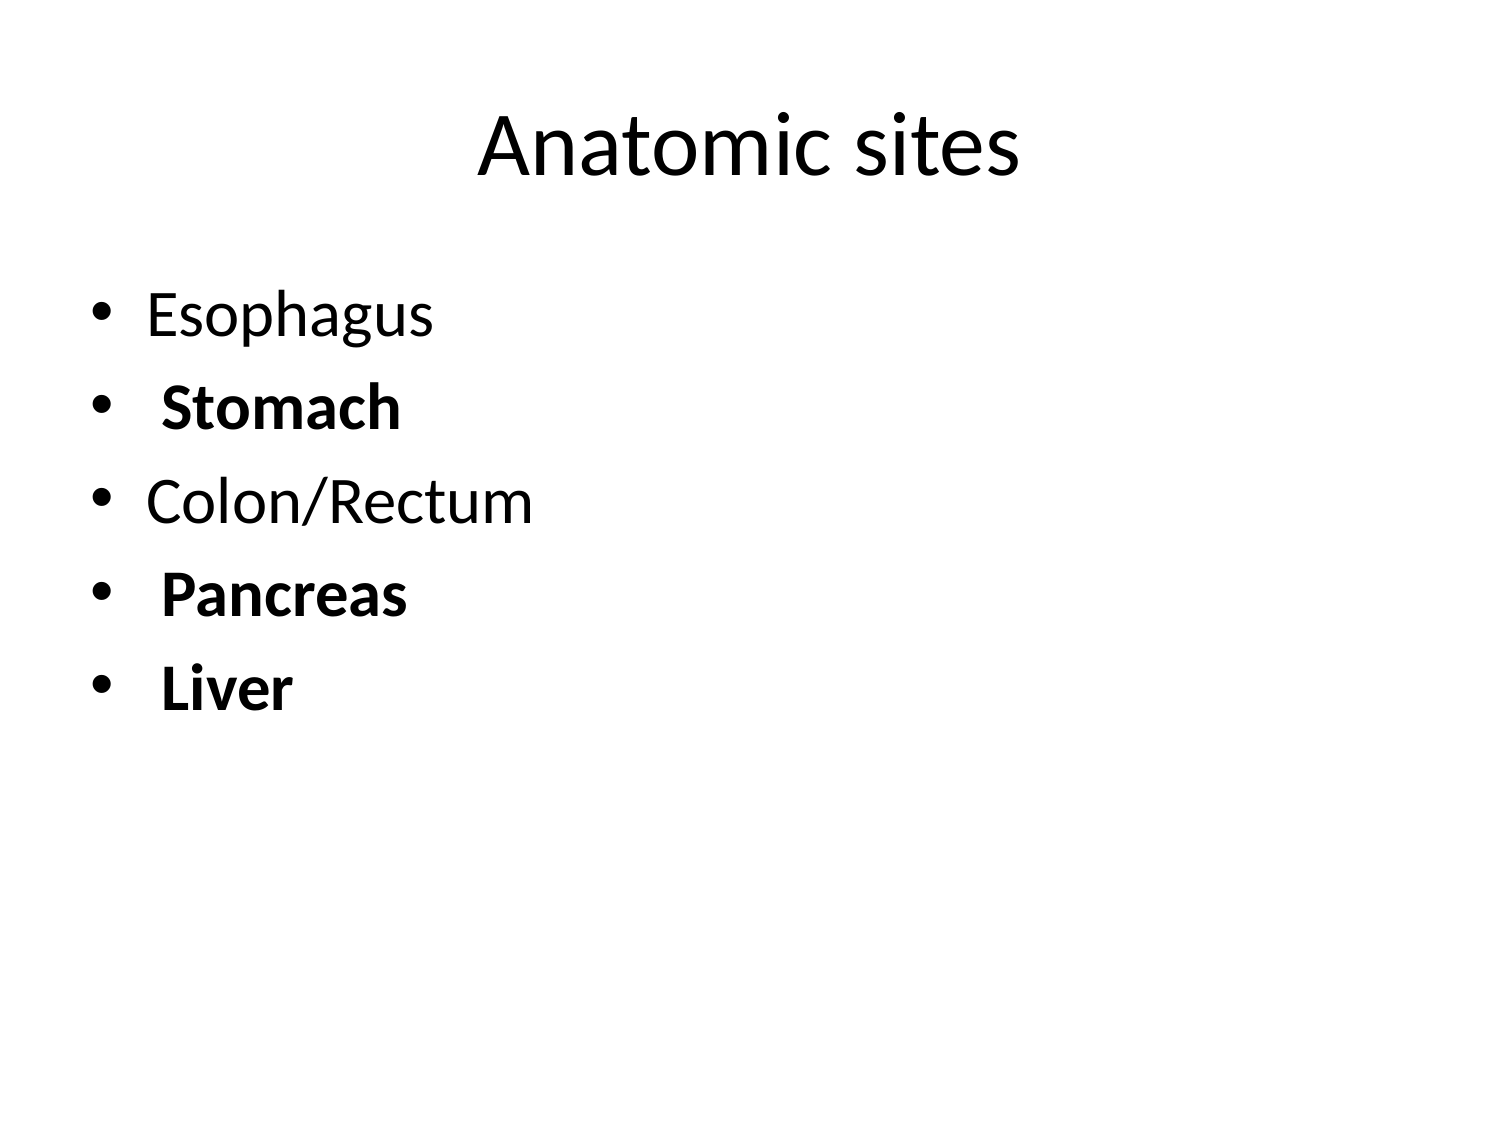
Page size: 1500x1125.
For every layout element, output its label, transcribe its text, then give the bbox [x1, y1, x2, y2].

title Anatomic sites [75, 45, 1425, 233]
list Esophagus Stomach Colon/Rectum Pancreas Liver [75, 262, 1425, 1005]
